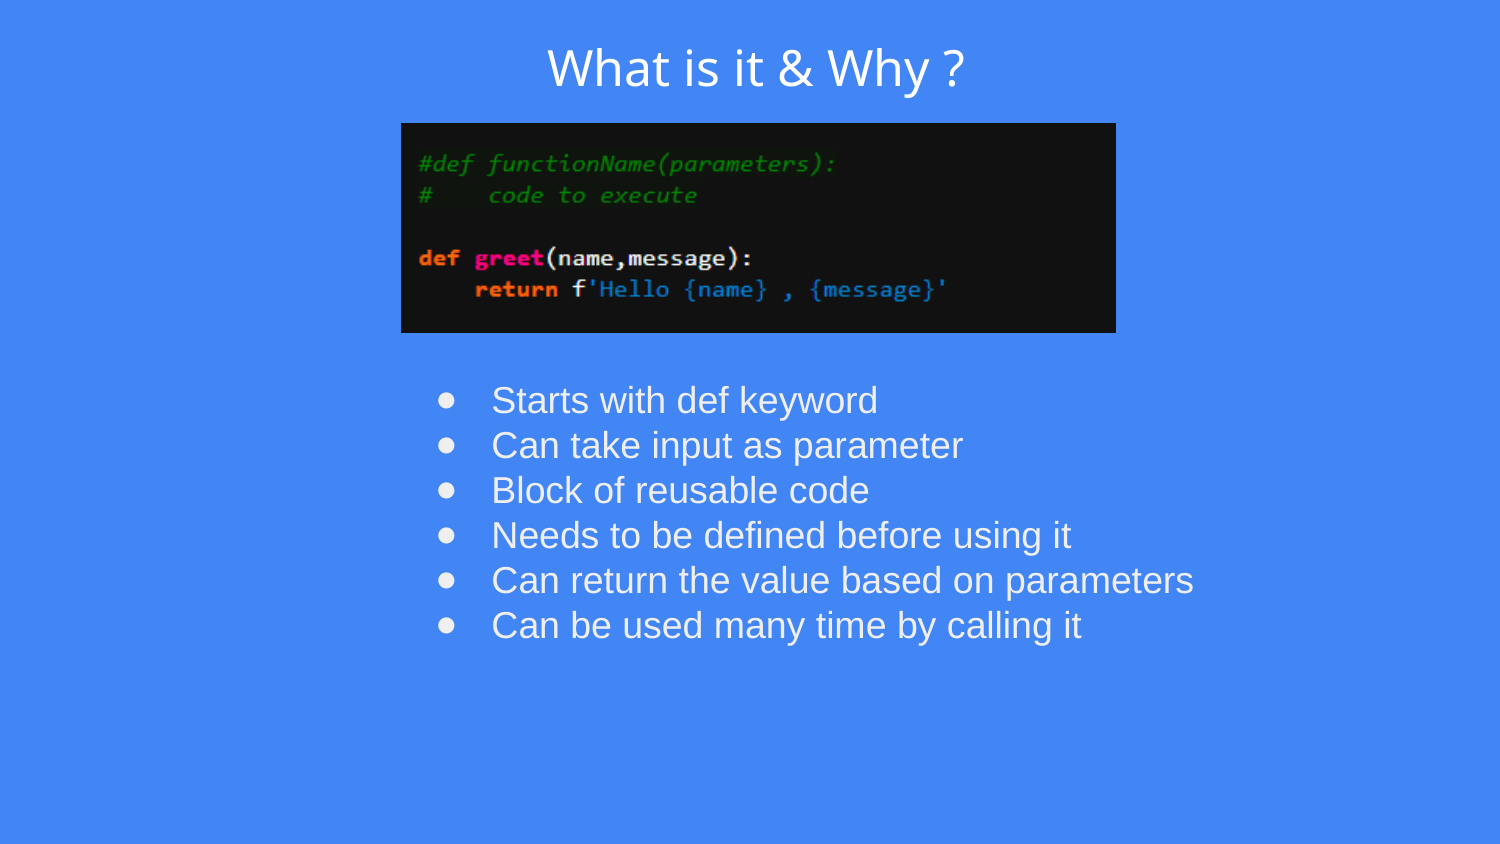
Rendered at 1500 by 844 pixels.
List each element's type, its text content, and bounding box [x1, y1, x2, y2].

picture [401, 123, 1116, 334]
text_box Starts with def keyword Can take input as parameter Block of reusable code Needs to be defined before using it Can return the value based on parameters Can be used many time by calling it [401, 361, 1406, 551]
title What is it & Why ? [75, 0, 1425, 161]
text_box [0, 241, 1365, 844]
